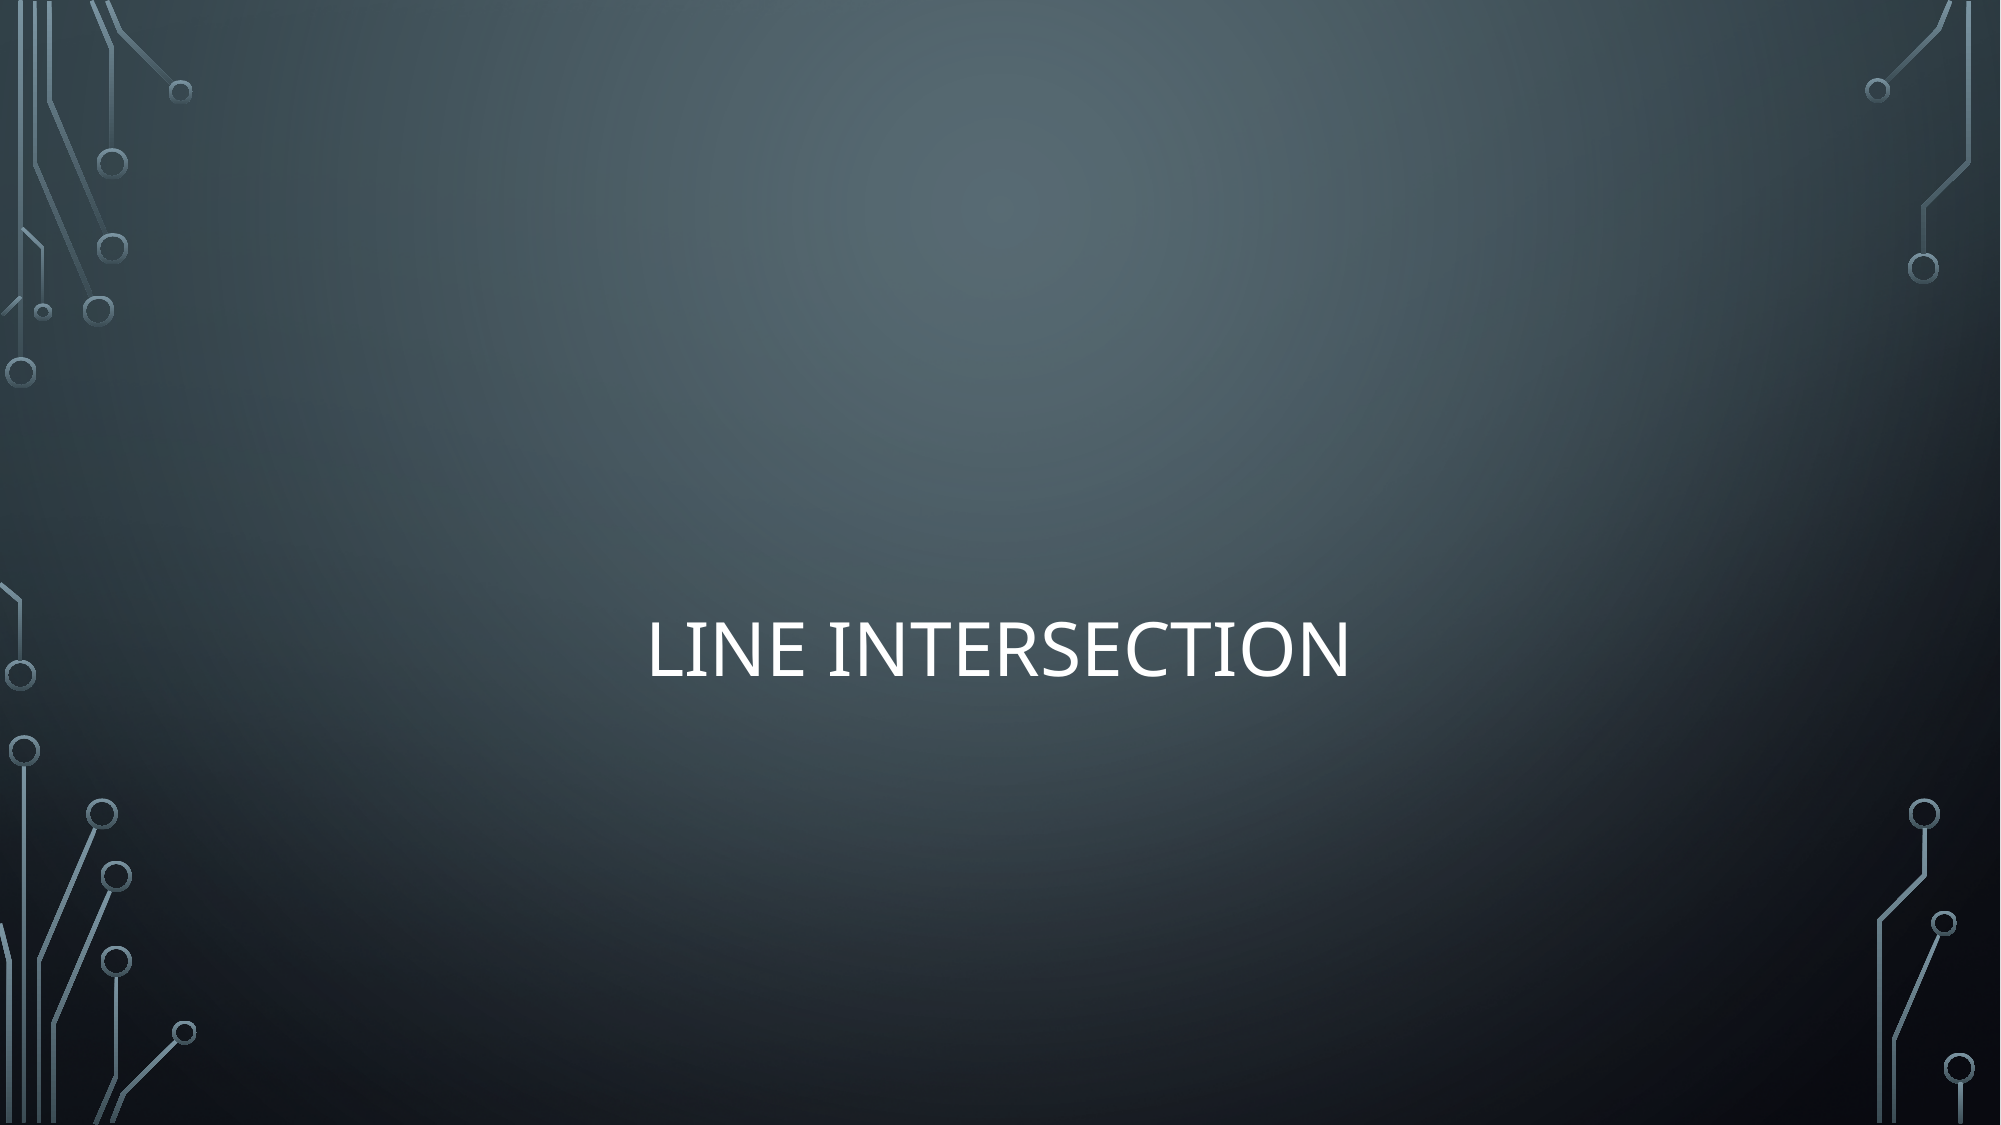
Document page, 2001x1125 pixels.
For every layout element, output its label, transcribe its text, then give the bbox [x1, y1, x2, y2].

title Line Intersection [187, 232, 1813, 701]
